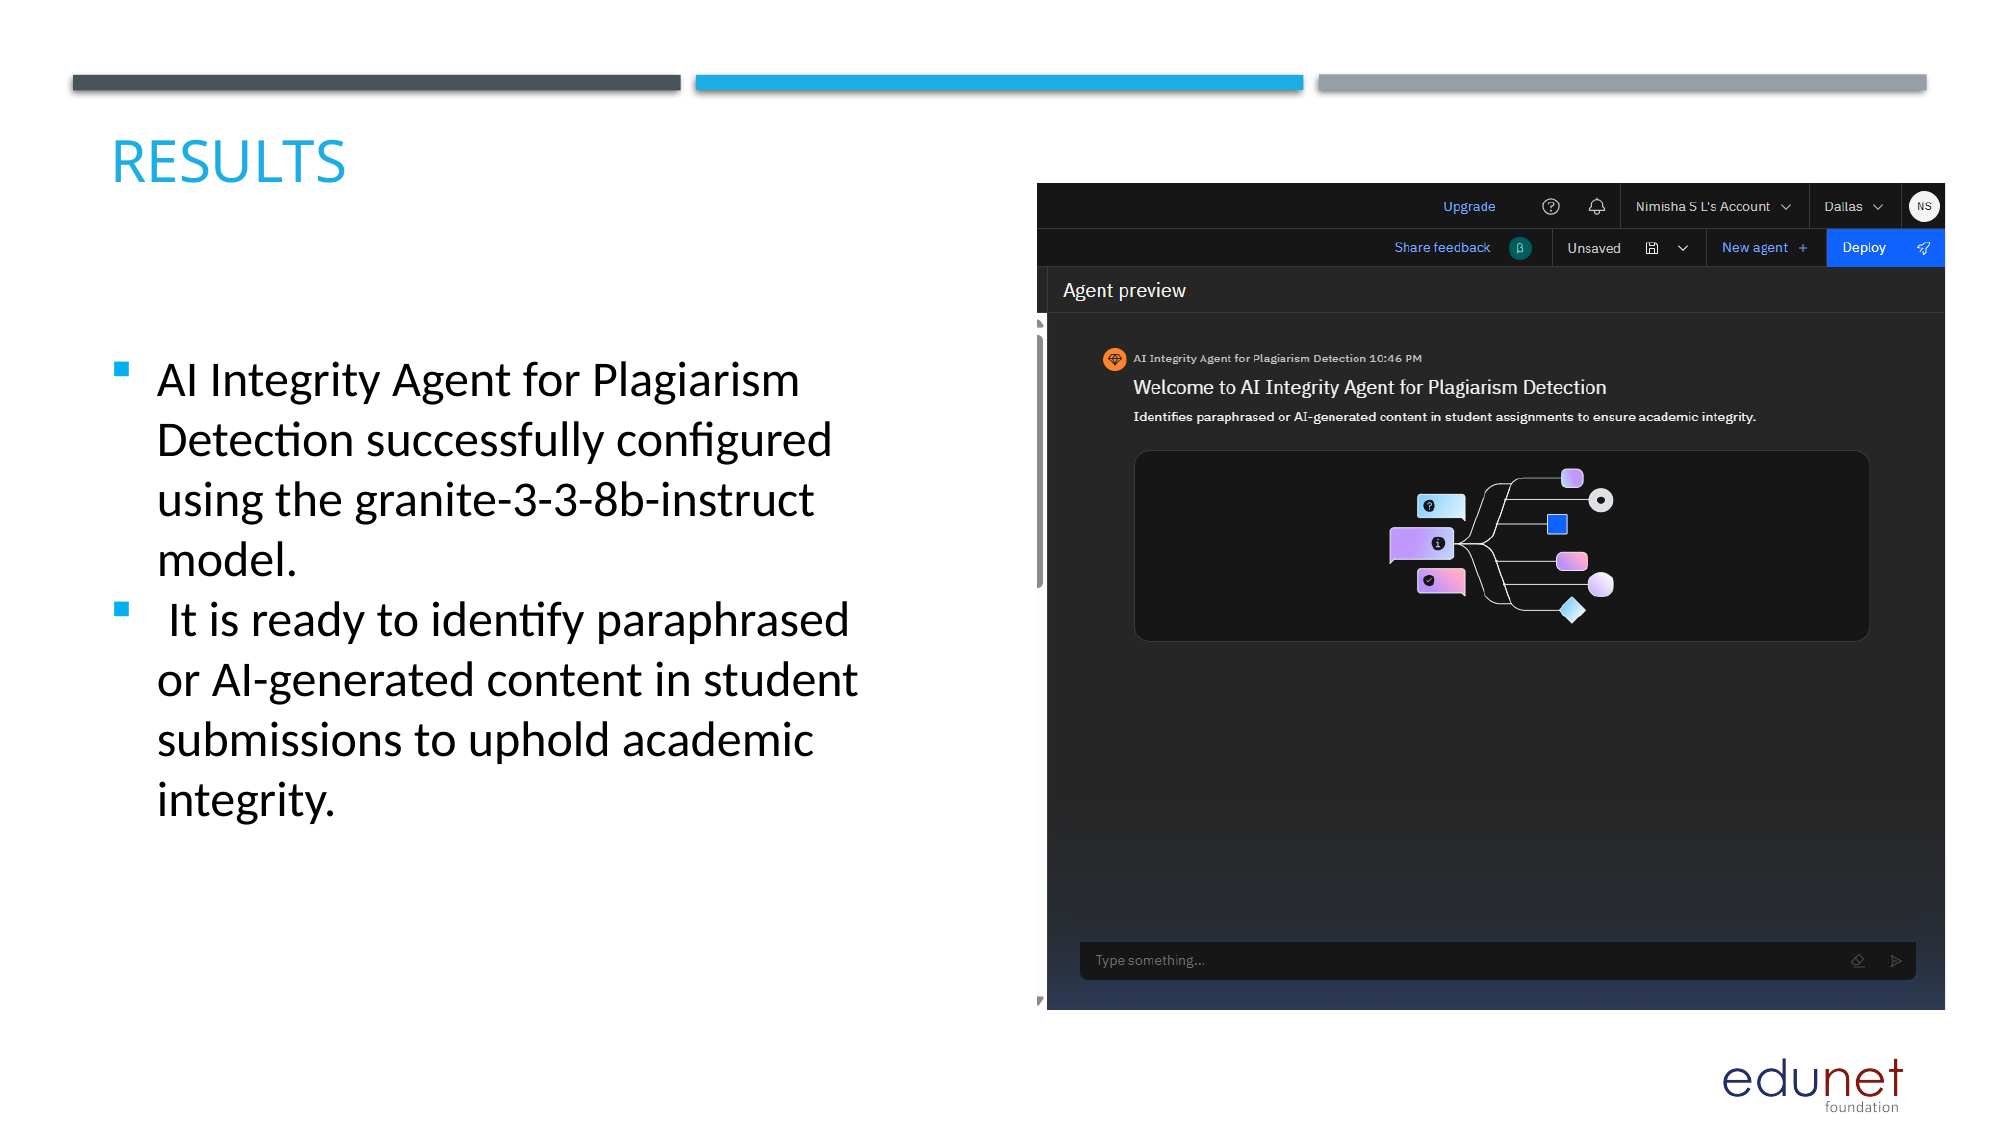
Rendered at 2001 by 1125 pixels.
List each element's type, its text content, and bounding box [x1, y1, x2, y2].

text_box AI Integrity Agent for Plagiarism Detection successfully configured using the granite-3-3-8b-instruct model. It is ready to identify paraphrased or AI-generated content in student submissions to uphold academic integrity. [95, 338, 904, 924]
picture [1719, 1056, 1905, 1116]
picture [1036, 183, 1946, 1011]
title Results [95, 115, 1905, 203]
